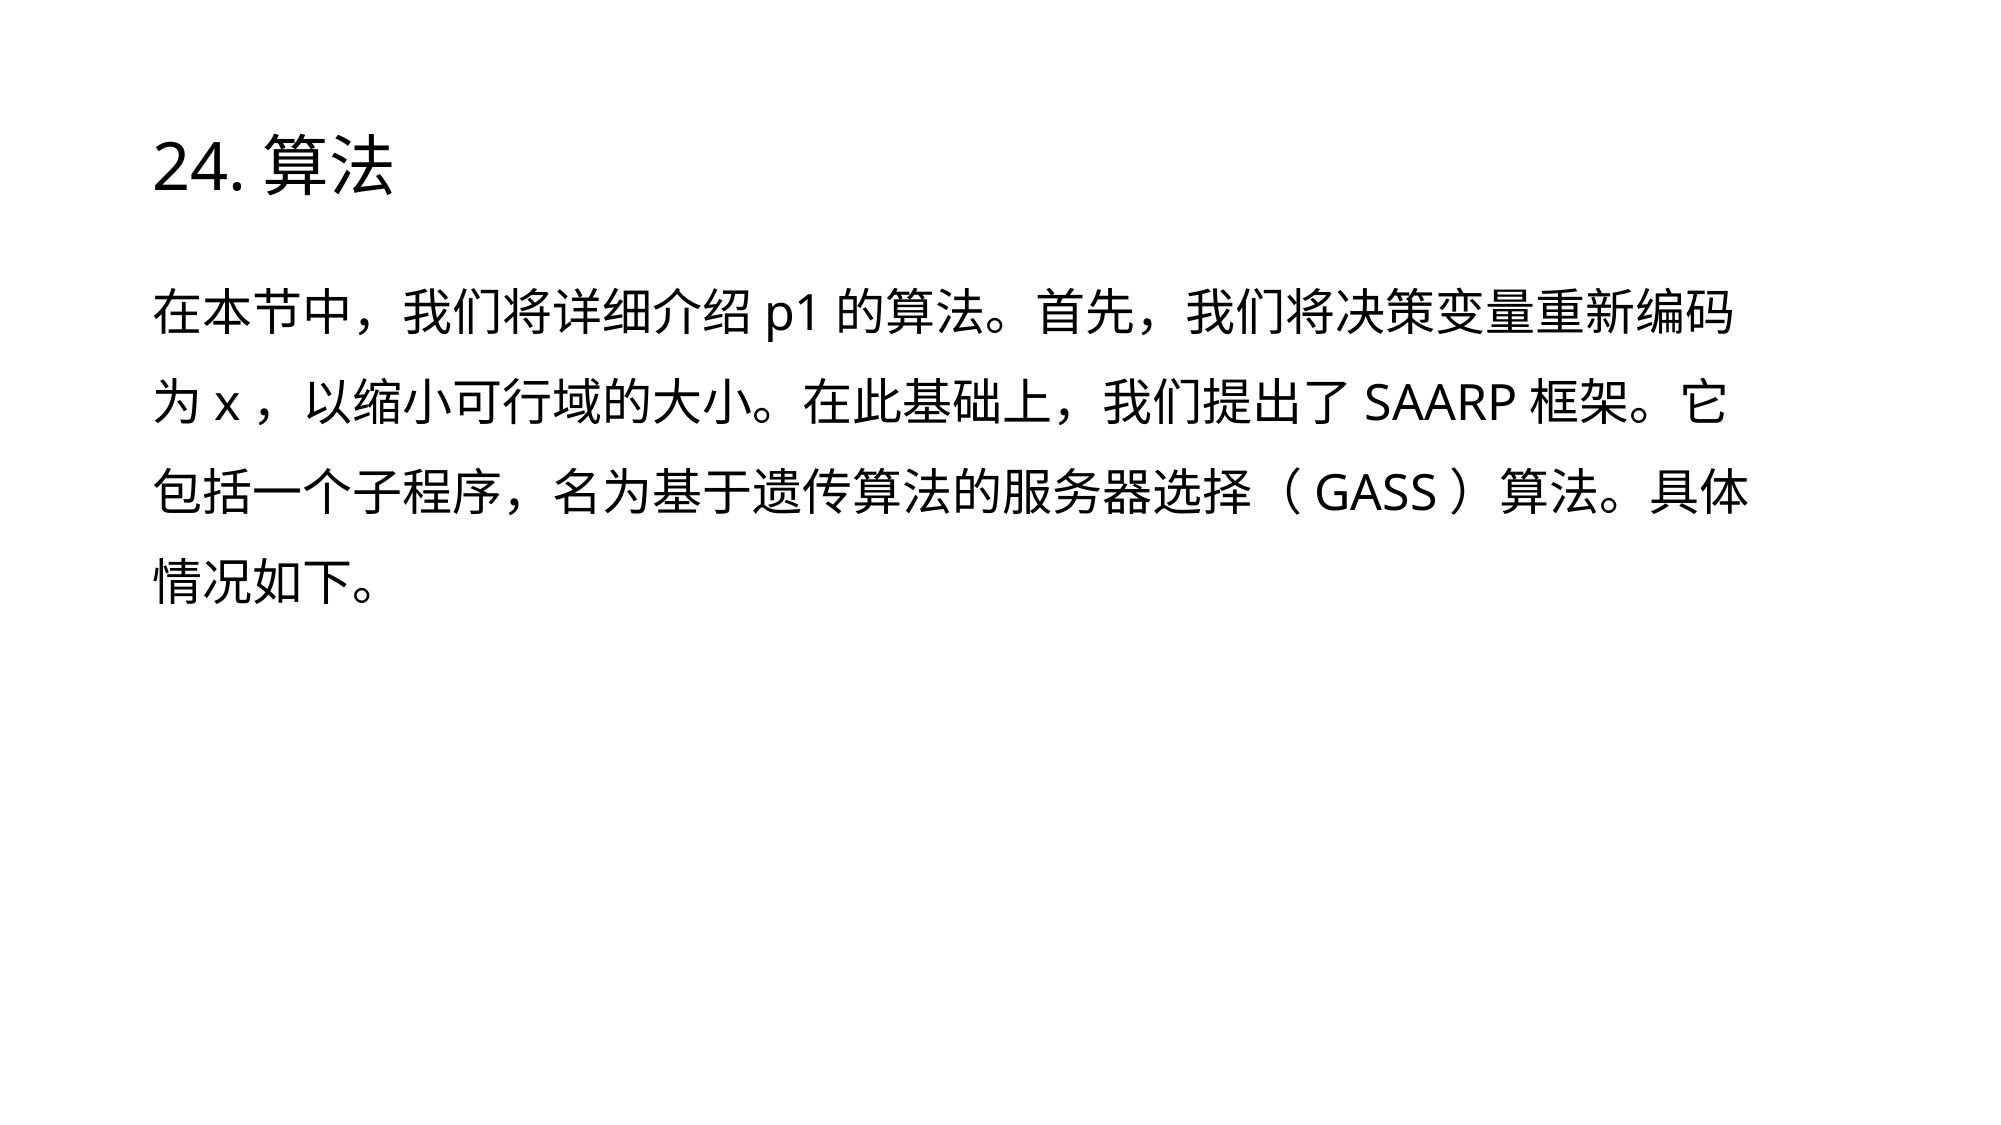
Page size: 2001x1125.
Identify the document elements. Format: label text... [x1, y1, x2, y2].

title 24.算法 [137, 59, 1863, 278]
text_box 在本节中，我们将详细介绍p1的算法。首先，我们将决策变量重新编码为x，以缩小可行域的大小。在此基础上，我们提出了SAARP框架。它包括一个子程序，名为基于遗传算法的服务器选择（GASS）算法。具体情况如下。 [137, 243, 1781, 619]
